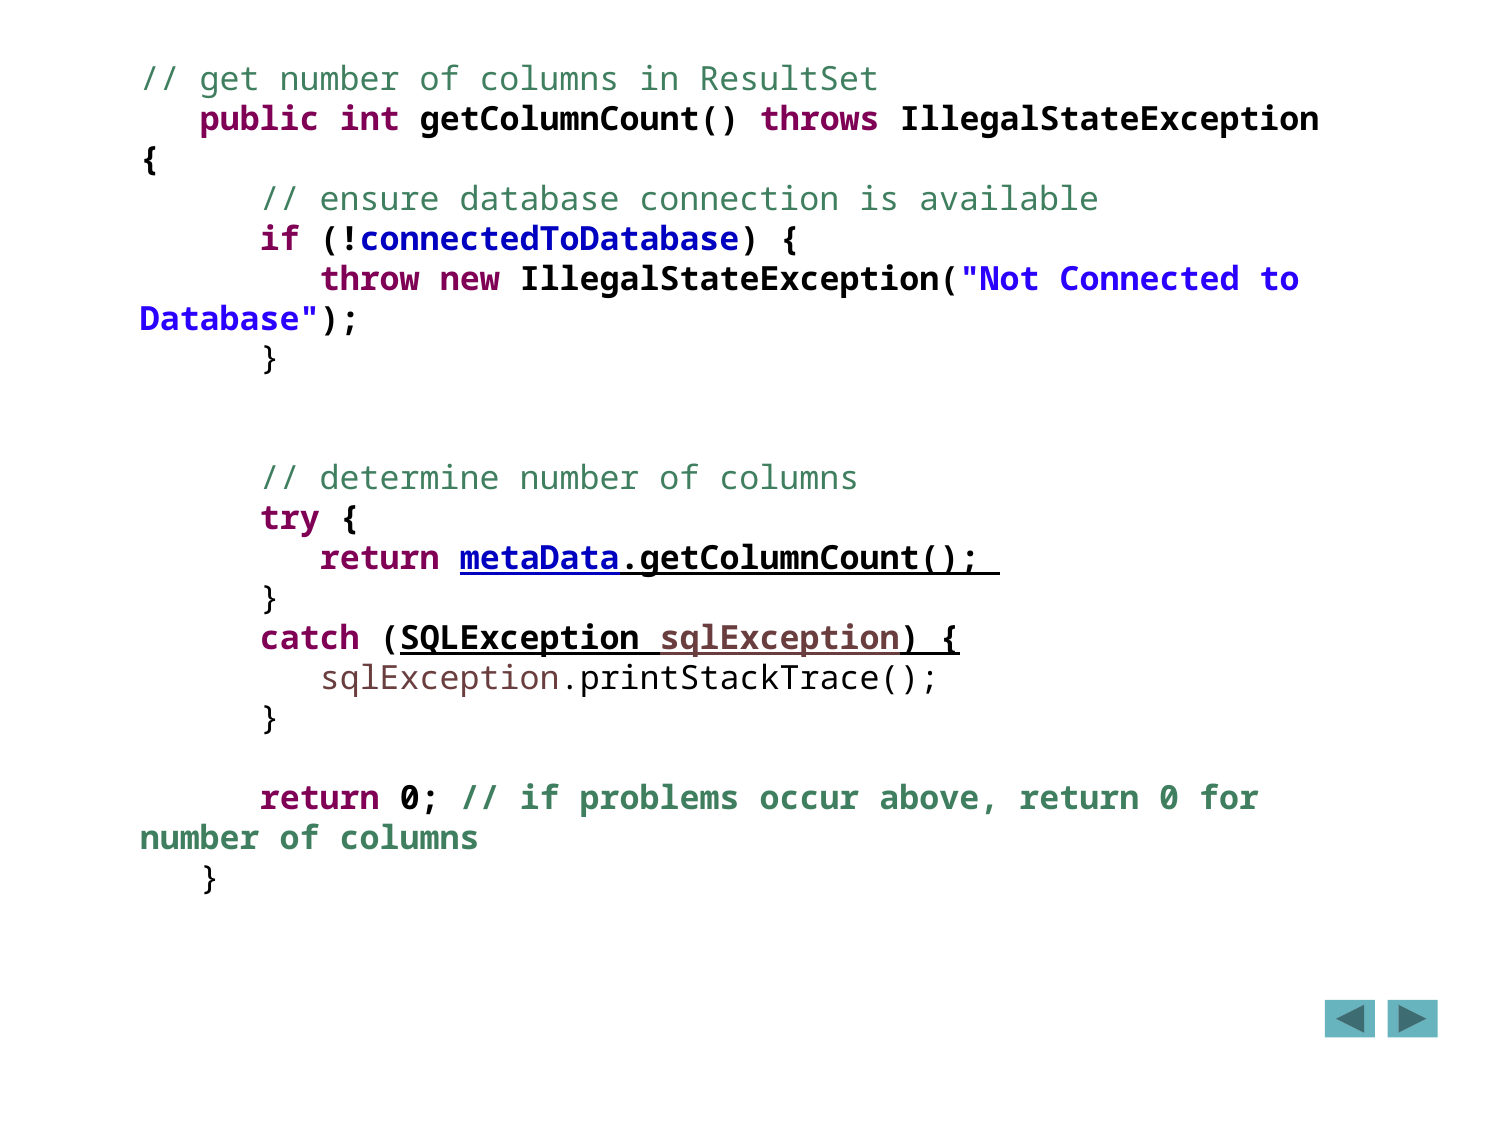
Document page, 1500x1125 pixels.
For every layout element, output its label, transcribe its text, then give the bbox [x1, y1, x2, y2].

text_box // get number of columns in ResultSet public int getColumnCount() throws IllegalStateException { // ensure database connection is available if (!connectedToDatabase) { throw new IllegalStateException("Not Connected to Database"); } // determine number of columns try { return metaData.getColumnCount(); } catch (SQLException sqlException) { sqlException.printStackTrace(); } return 0; // if problems occur above, return 0 for number of columns } [125, 49, 1363, 904]
